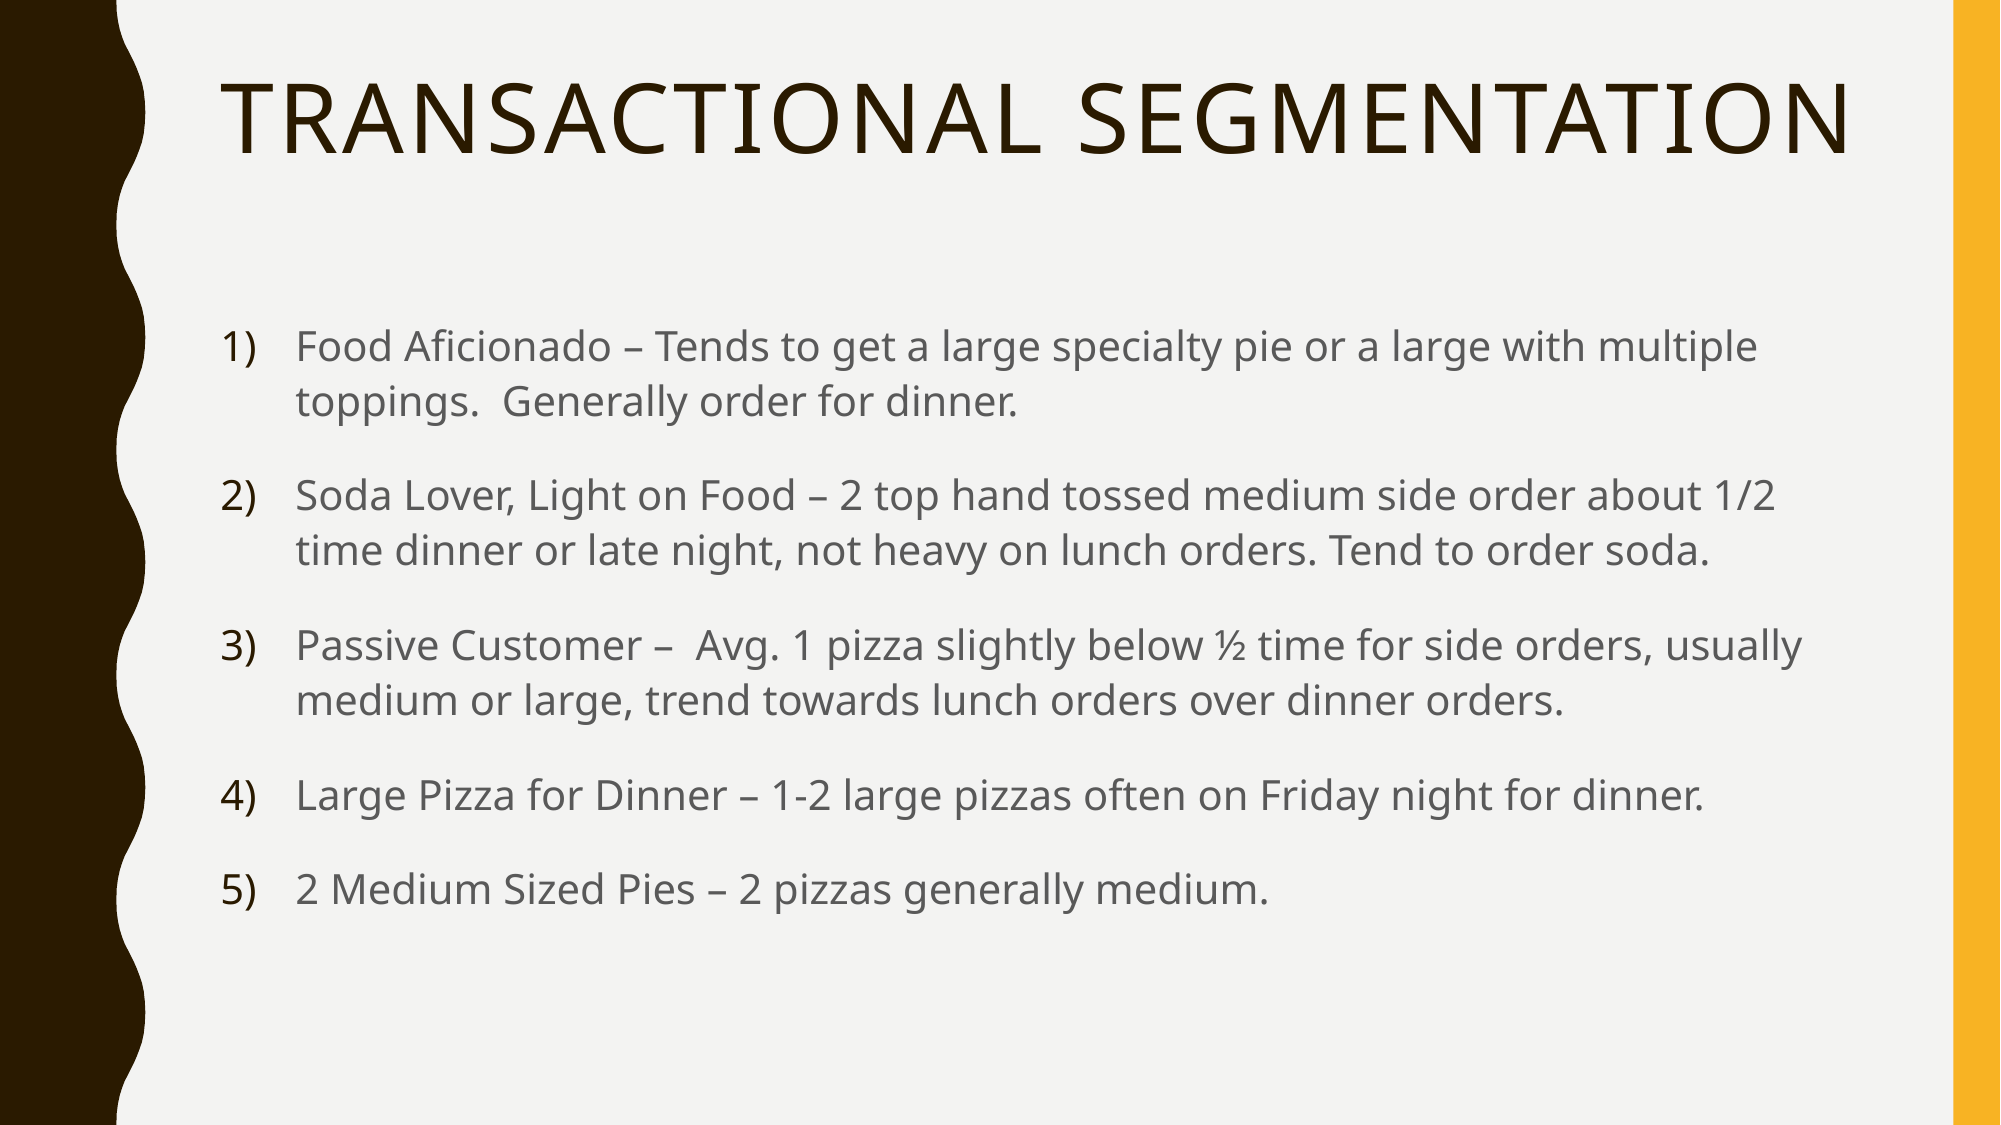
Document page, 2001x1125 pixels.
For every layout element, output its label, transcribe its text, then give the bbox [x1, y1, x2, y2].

title Transactional Segmentation [205, 62, 1875, 289]
list Food Aficionado – Tends to get a large specialty pie or a large with multiple toppings. Generally order for dinner. Soda Lover, Light on Food – 2 top hand tossed medium side order about 1/2 time dinner or late night, not heavy on lunch orders. Tend to order soda. Passive Customer – Avg. 1 pizza slightly below ½ time for side orders, usually medium or large, trend towards lunch orders over dinner orders. Large Pizza for Dinner – 1-2 large pizzas often on Friday night for dinner. 2 Medium Sized Pies – 2 pizzas generally medium. [205, 306, 1875, 1048]
